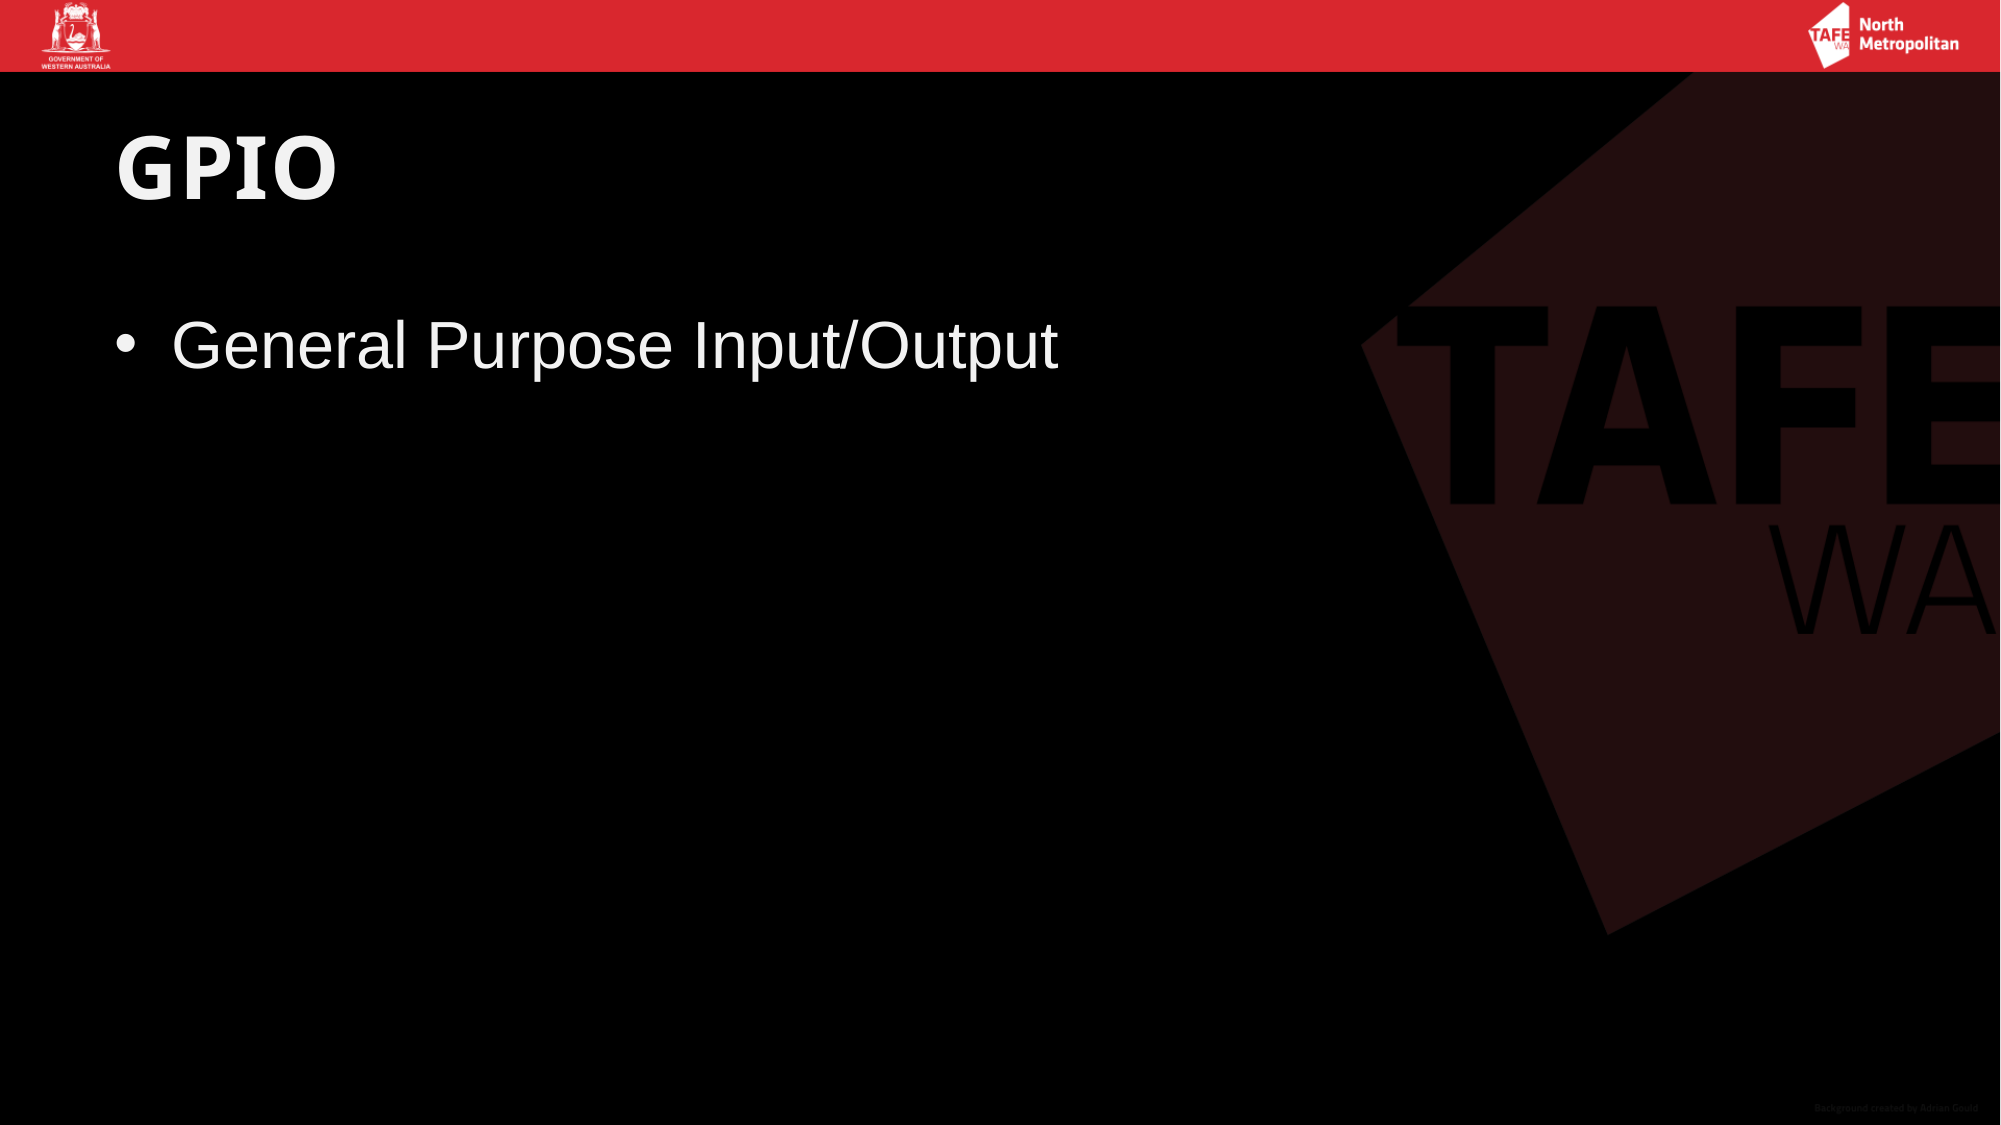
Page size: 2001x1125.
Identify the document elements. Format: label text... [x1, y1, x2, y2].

list General Purpose Input/Output [99, 294, 1900, 1043]
picture [0, 0, 2001, 1125]
title GPIO [99, 82, 1900, 247]
